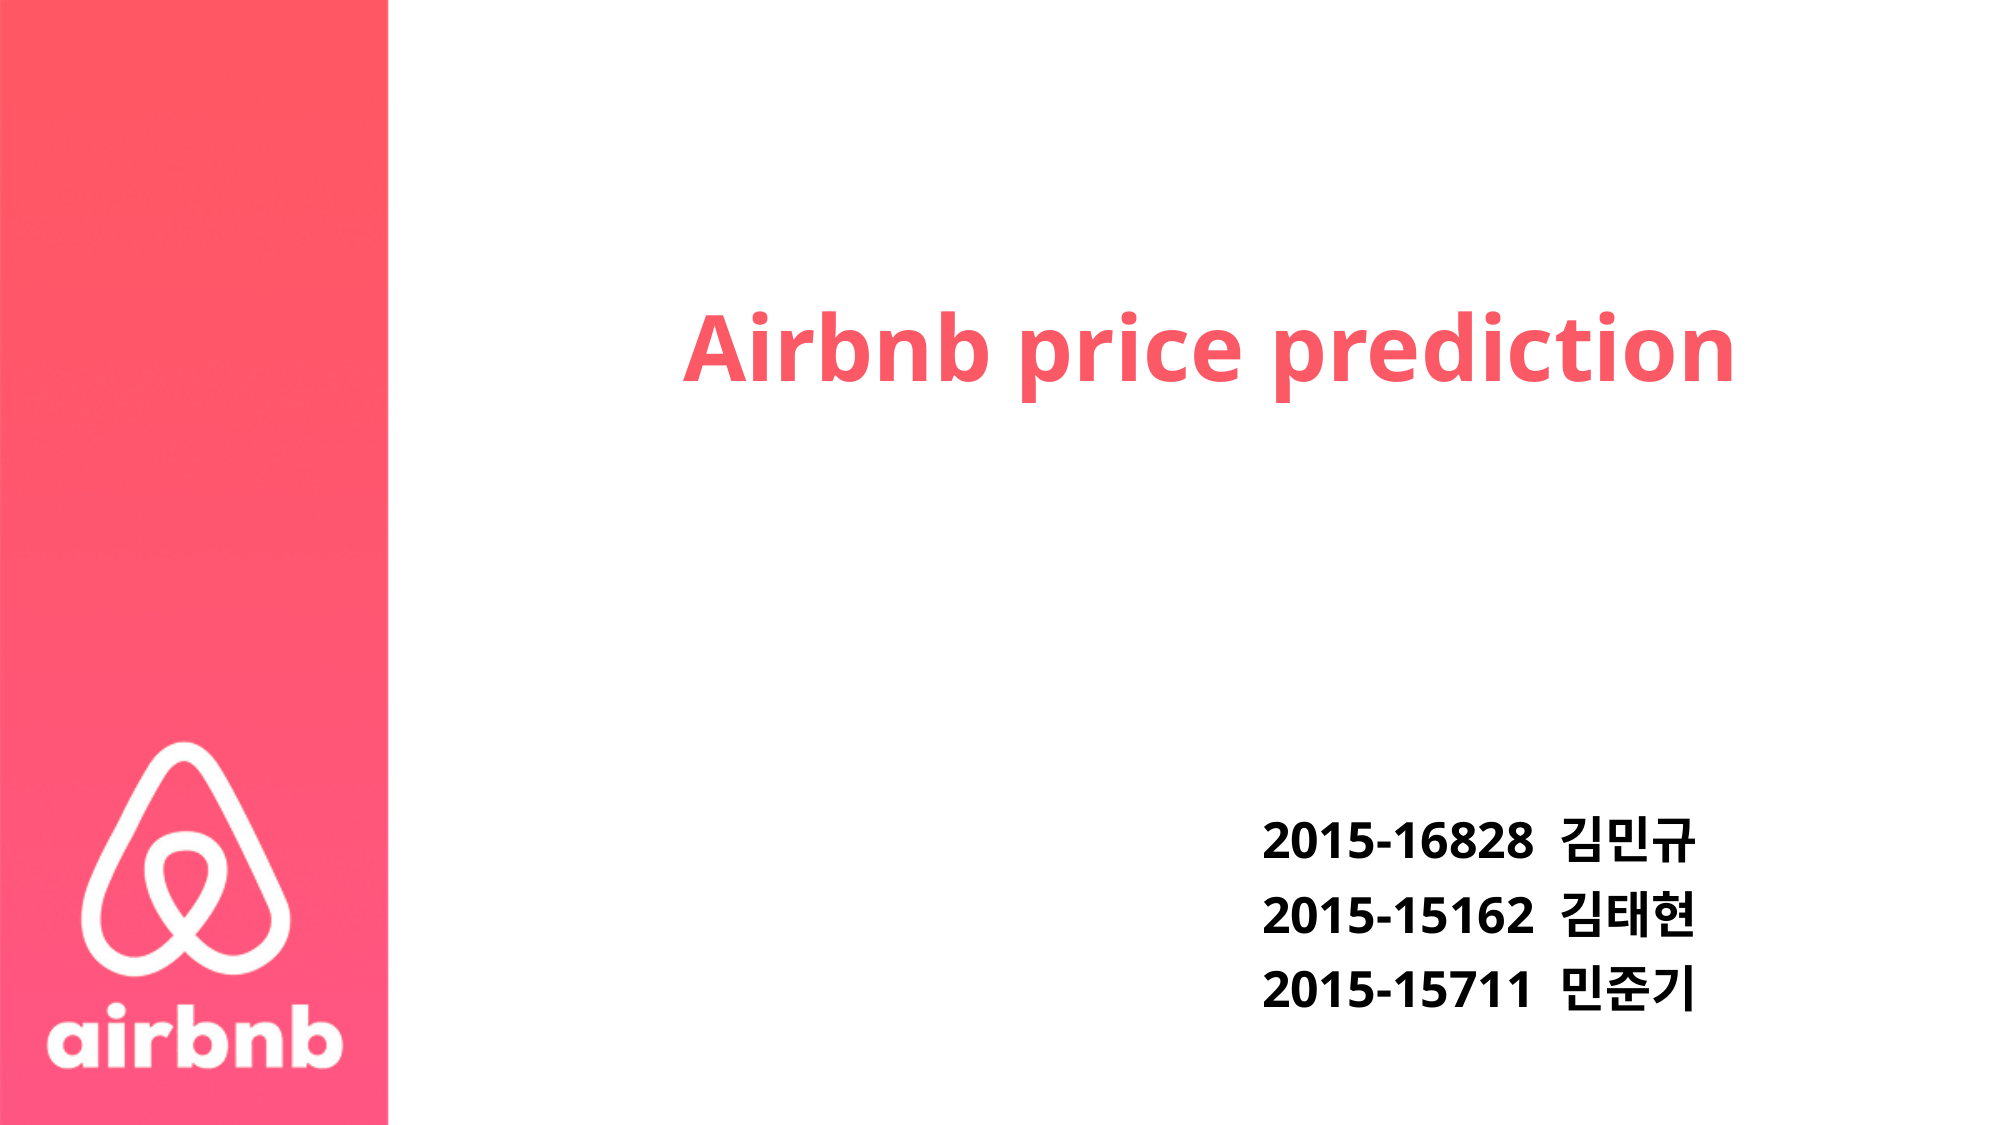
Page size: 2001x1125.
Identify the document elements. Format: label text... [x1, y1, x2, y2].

picture [0, 0, 2001, 1125]
title Airbnb price prediction [503, 242, 1919, 461]
list 2015-16828 김민규 2015-15162 김태현 2015-15711 민준기 [1247, 664, 1923, 1027]
